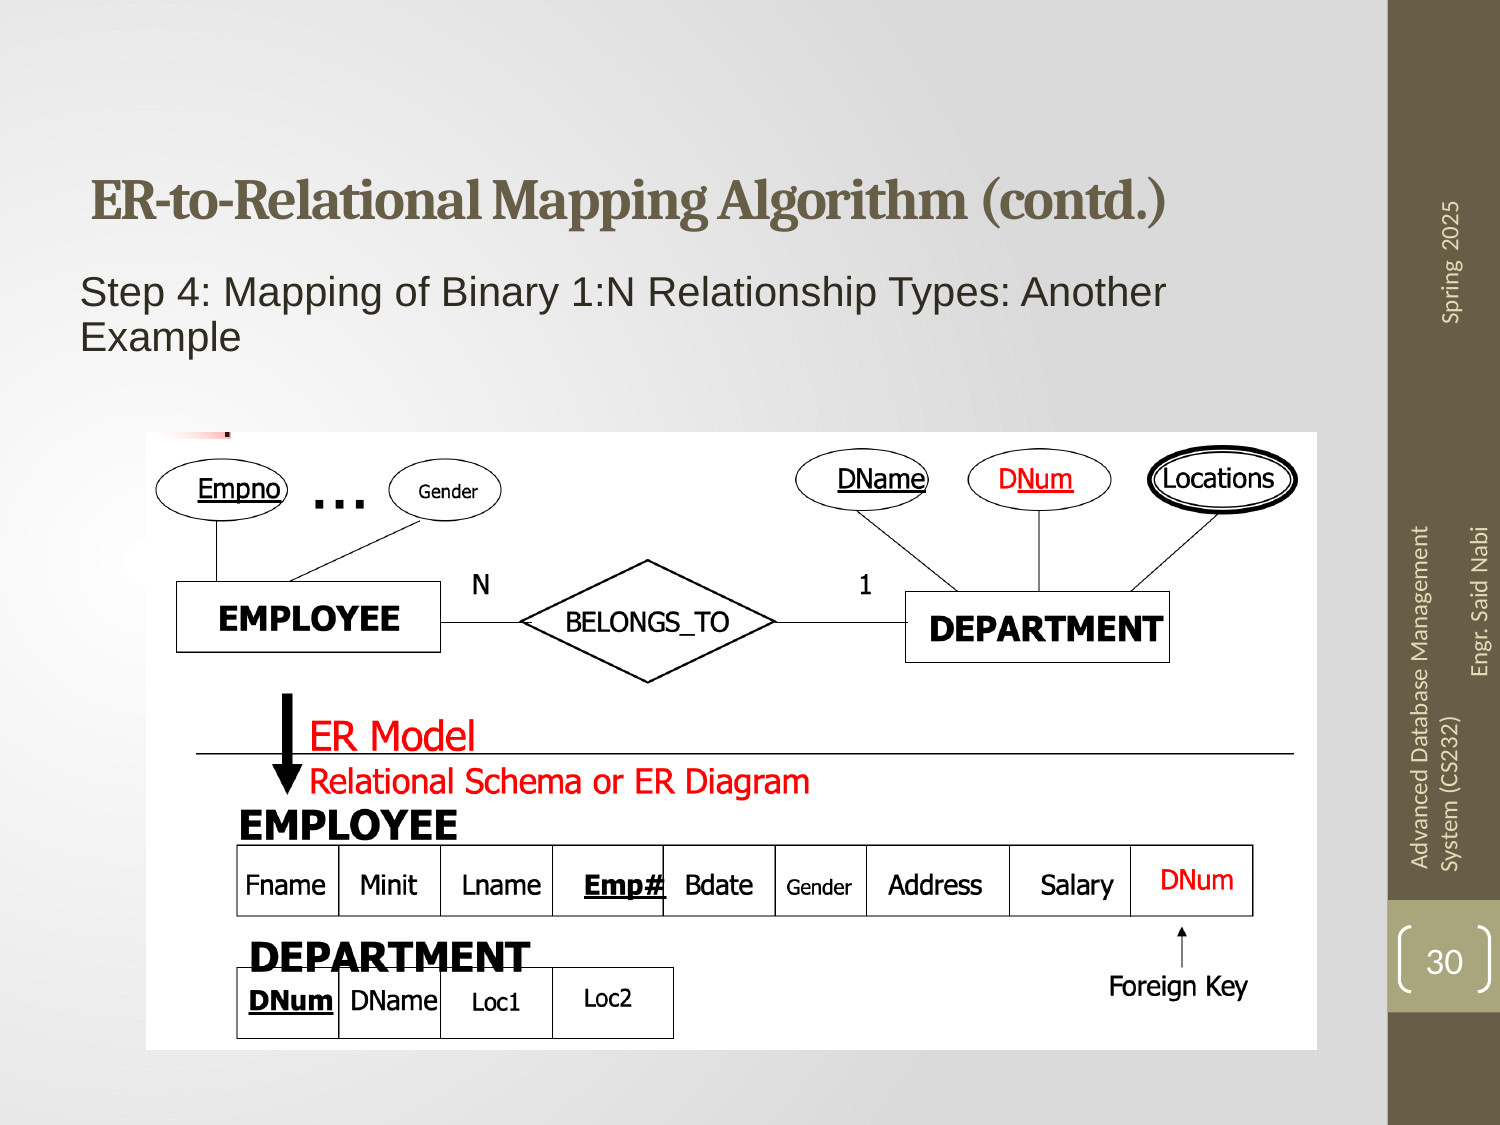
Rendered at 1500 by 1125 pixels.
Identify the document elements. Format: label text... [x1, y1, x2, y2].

title ER-to-Relational Mapping Algorithm (contd.) [75, 45, 1325, 233]
slide_number 30 [1397, 925, 1492, 994]
text_box Step 4: Mapping of Binary 1:N Relationship Types: Another Example [64, 262, 1294, 368]
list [146, 432, 1317, 1051]
